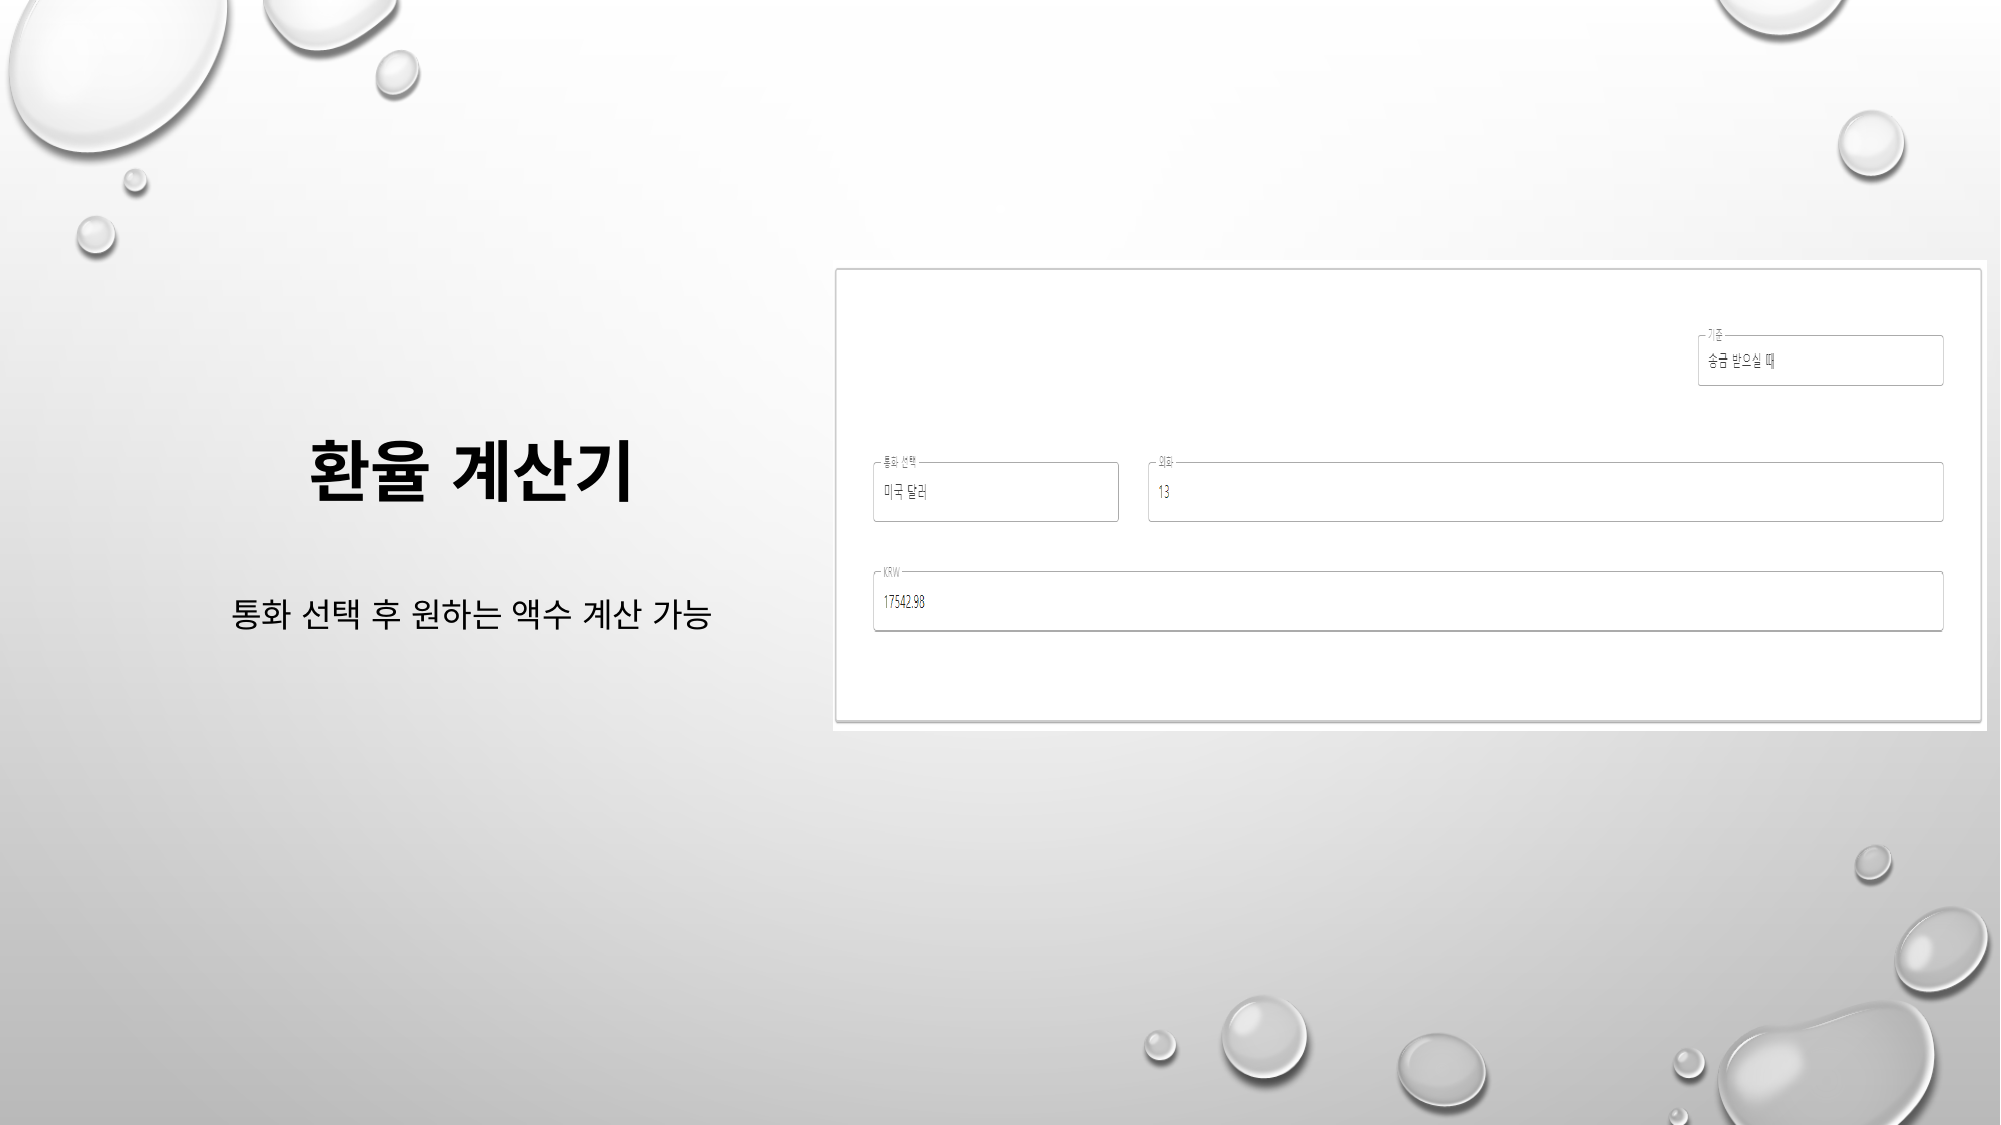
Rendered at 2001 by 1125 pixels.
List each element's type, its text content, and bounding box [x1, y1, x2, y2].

list 통화 선택 후 원하는 액수 계산 가능 [149, 518, 796, 689]
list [832, 260, 1987, 731]
title 환율 계산기 [149, 404, 796, 518]
picture [0, 0, 2000, 1125]
